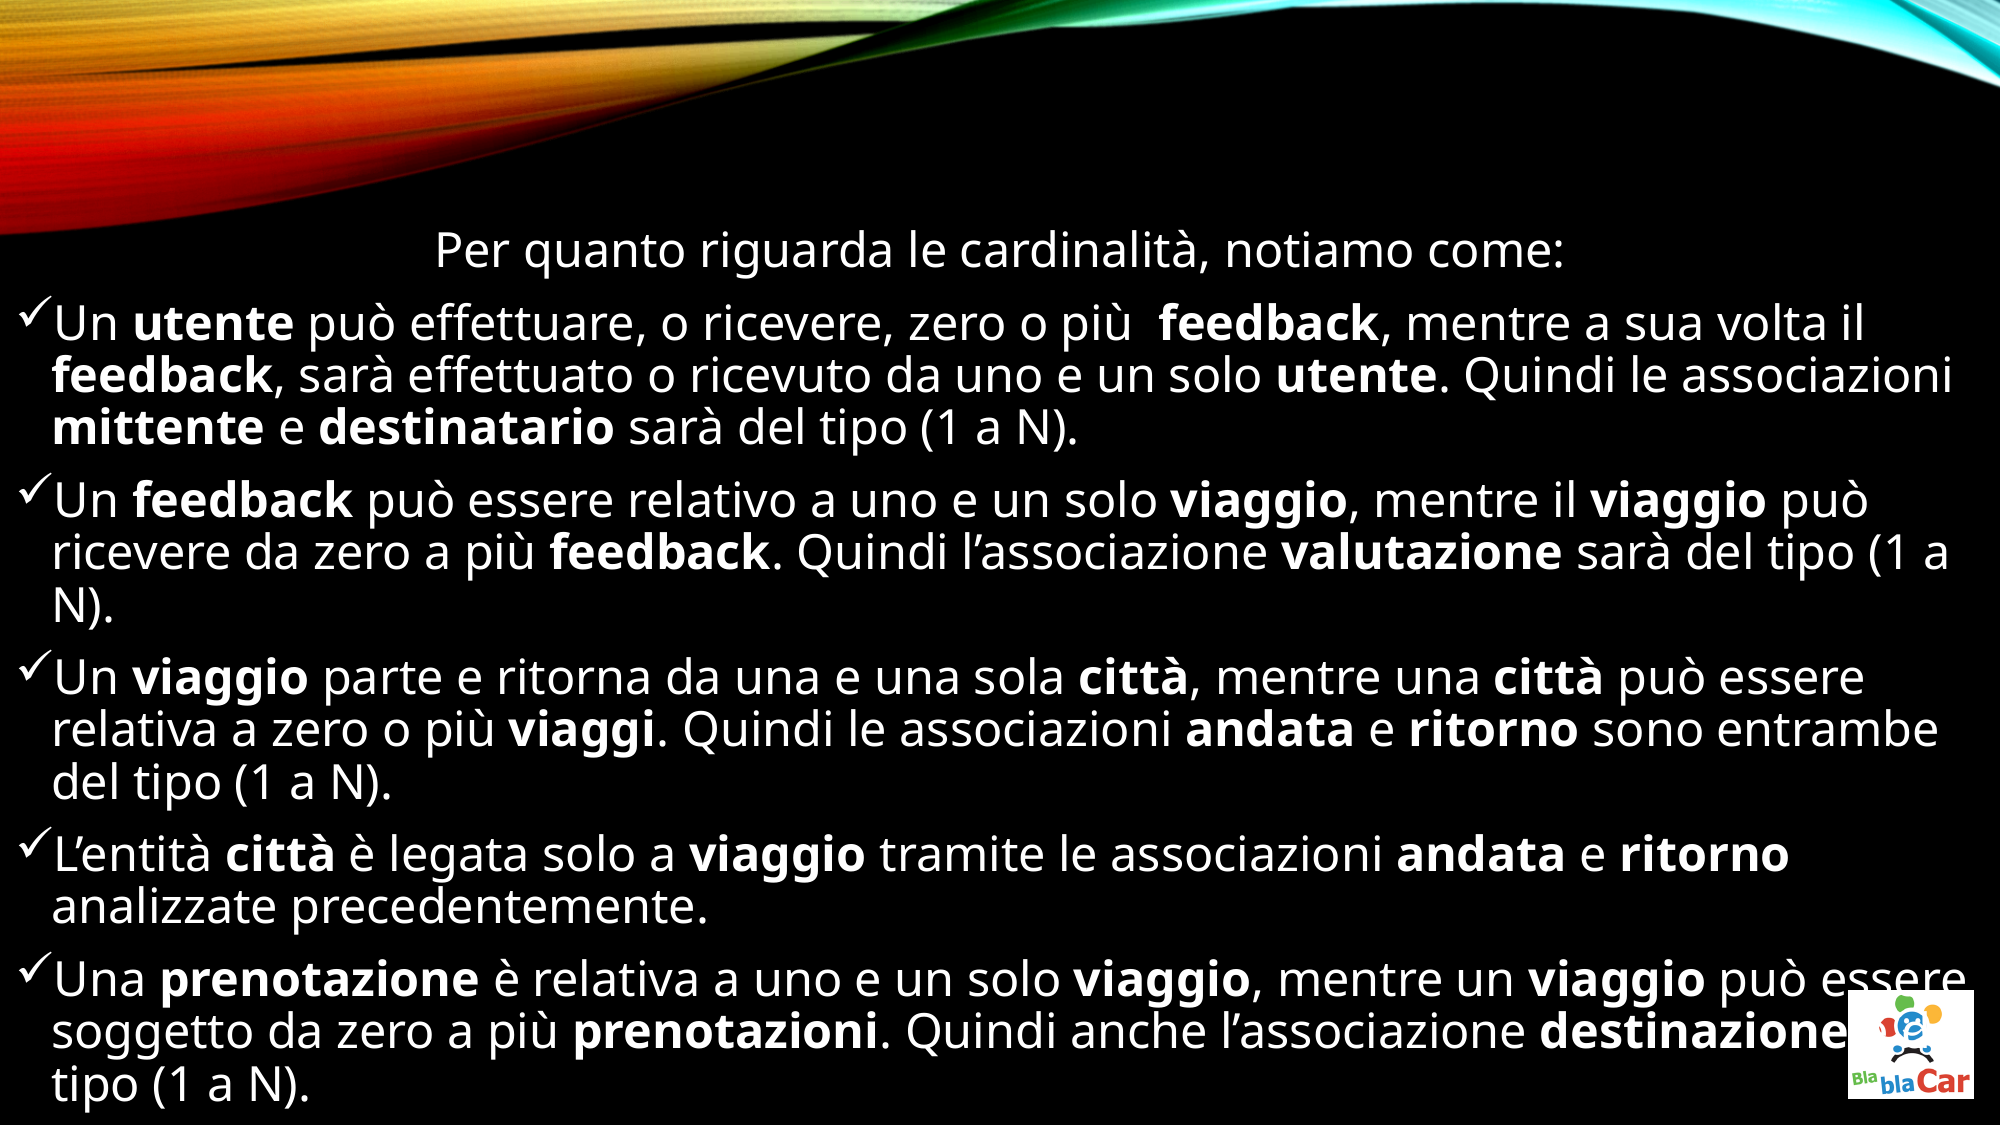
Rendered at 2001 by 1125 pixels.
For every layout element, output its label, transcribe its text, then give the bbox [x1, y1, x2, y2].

picture [1848, 990, 1975, 1100]
picture [0, 0, 2000, 218]
list Per quanto riguarda le cardinalità, notiamo come: Un utente può effettuare, o ricevere, zero o più feedback, mentre a sua volta il feedback, sarà effettuato o ricevuto da uno e un solo utente. Quindi le associazioni mittente e destinatario sarà del tipo (1 a N). Un feedback può essere relativo a uno e un solo viaggio, mentre il viaggio può ricevere da zero a più feedback. Quindi l’associazione valutazione sarà del tipo (1 a N). Un viaggio parte e ritorna da una e una sola città, mentre una città può essere relativa a zero o più viaggi. Quindi le associazioni andata e ritorno sono entrambe del tipo (1 a N). L’entità città è legata solo a viaggio tramite le associazioni andata e ritorno analizzate precedentemente. Una prenotazione è relativa a uno e un solo viaggio, mentre un viaggio può essere soggetto da zero a più prenotazioni. Quindi anche l’associazione destinazione è del tipo (1 a N). [0, 218, 2000, 1125]
